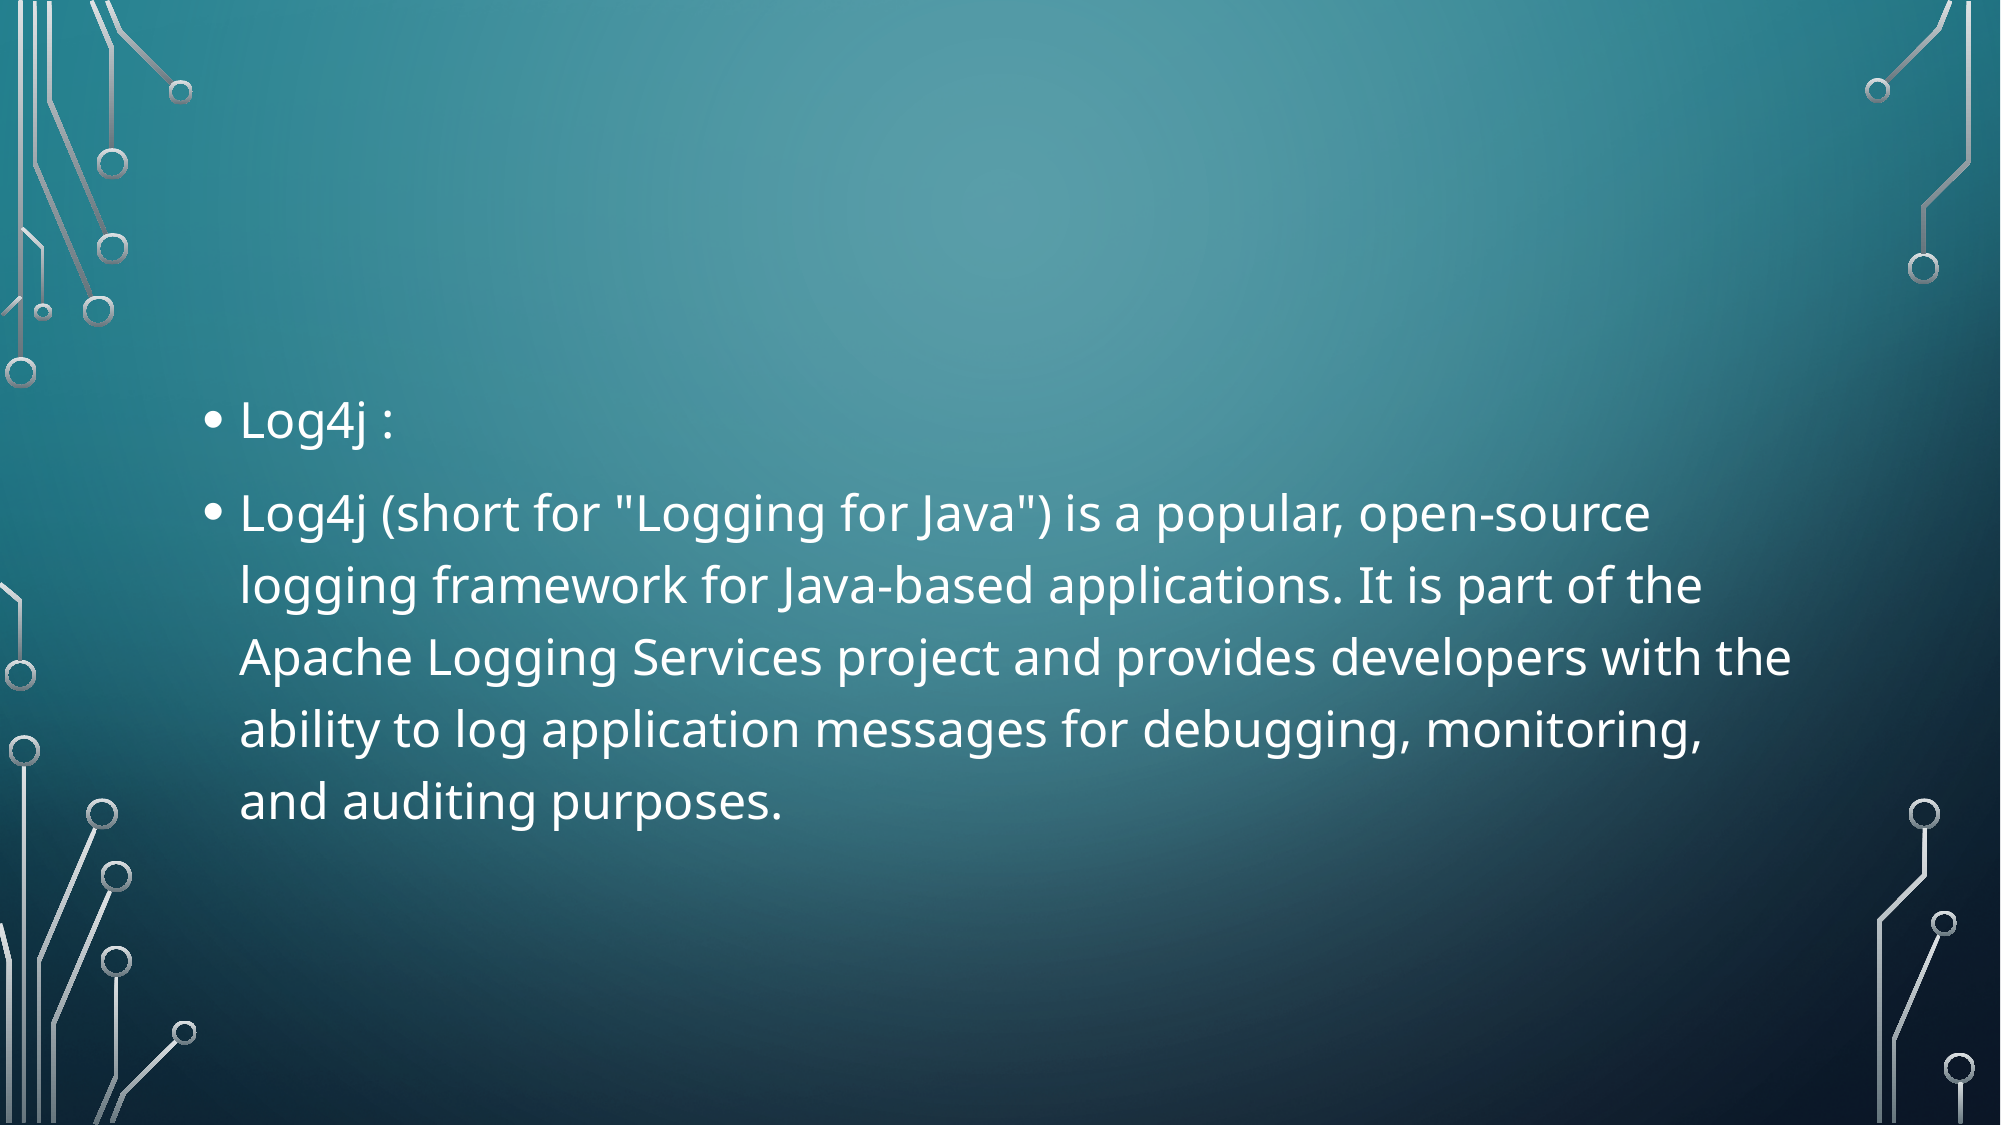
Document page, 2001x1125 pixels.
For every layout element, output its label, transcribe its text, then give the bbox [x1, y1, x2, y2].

list Log4j : Log4j (short for "Logging for Java") is a popular, open-source logging framework for Java-based applications. It is part of the Apache Logging Services project and provides developers with the ability to log application messages for debugging, monitoring, and auditing purposes. [187, 369, 1813, 950]
